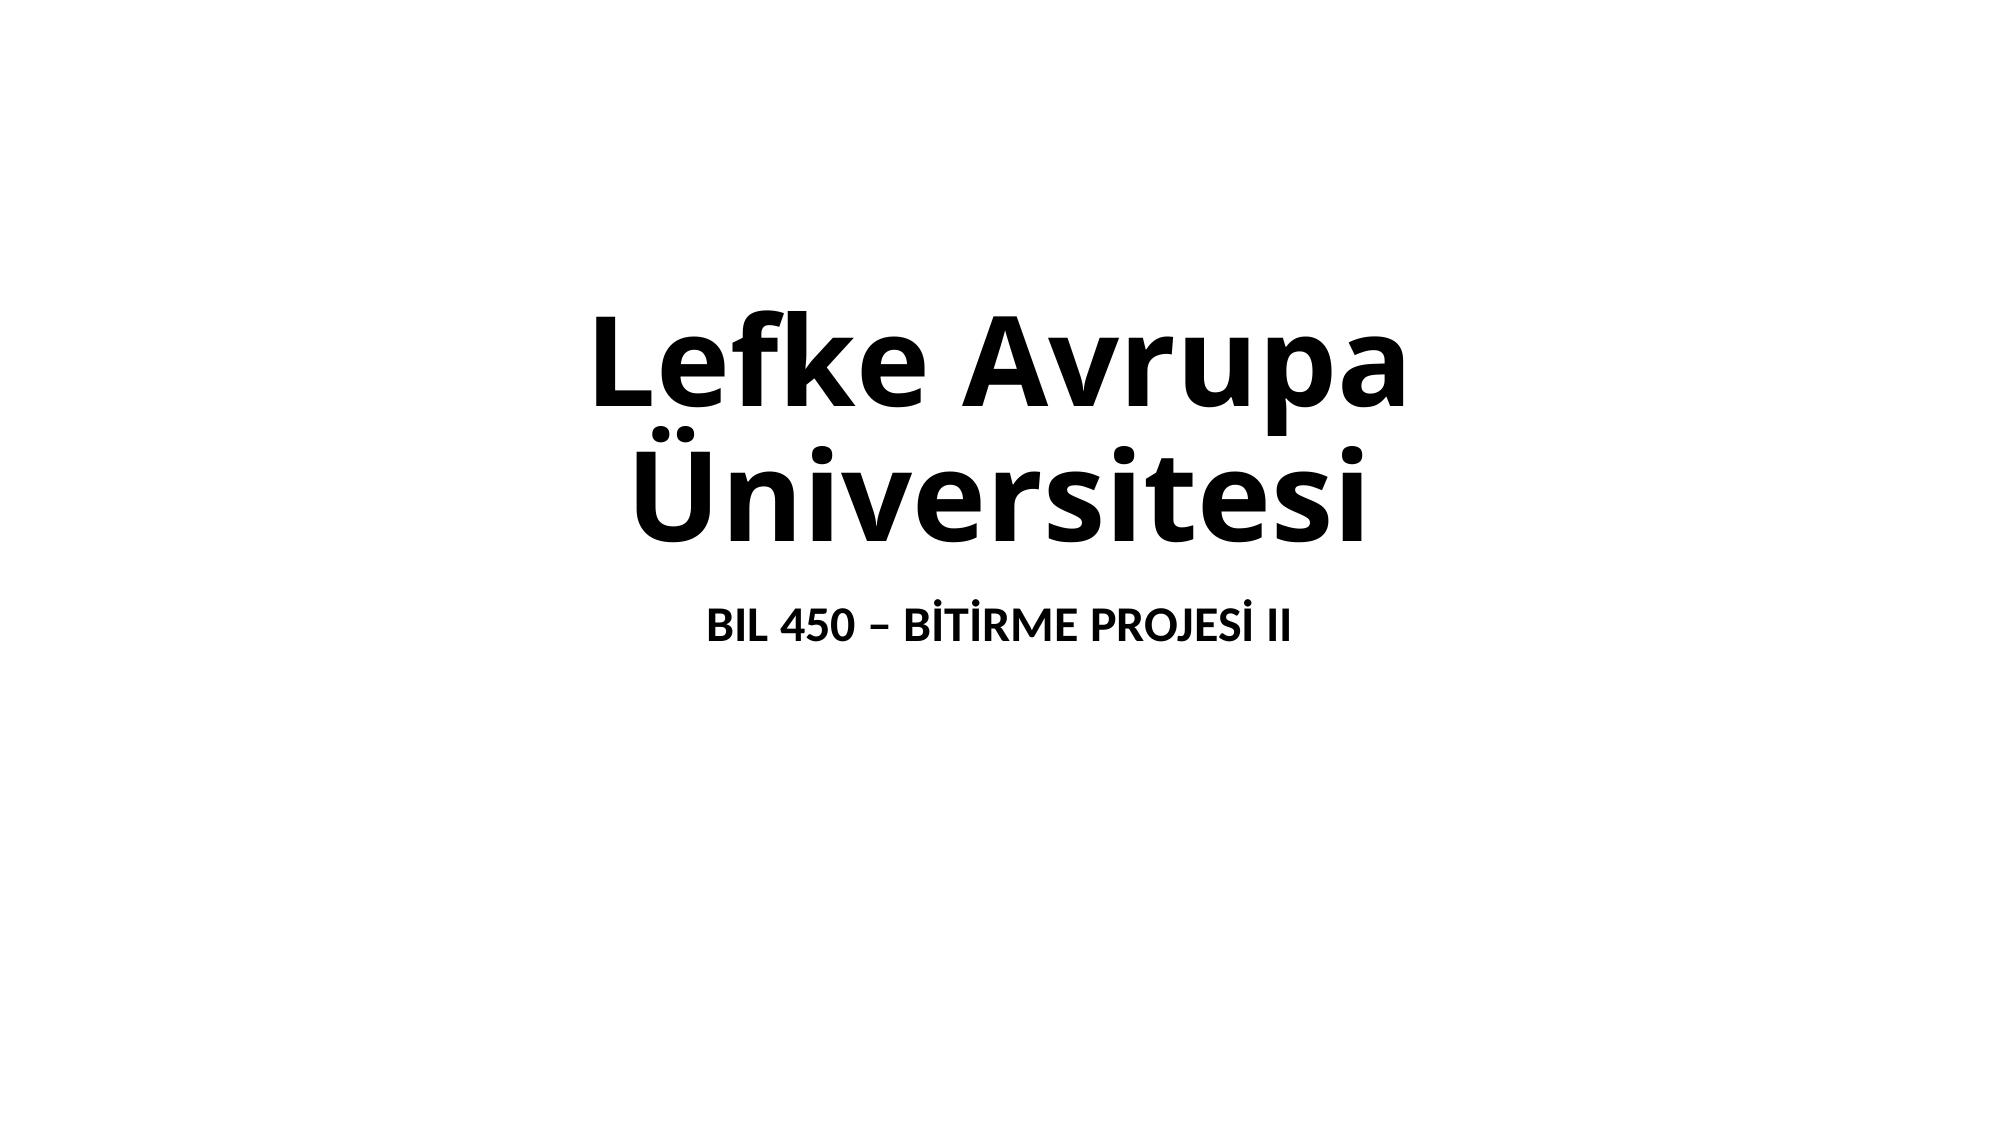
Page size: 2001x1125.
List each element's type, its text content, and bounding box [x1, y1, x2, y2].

subtitle BIL 450 – BİTİRME PROJESİ II [249, 590, 1750, 863]
title Lefke Avrupa Üniversitesi [249, 184, 1750, 576]
